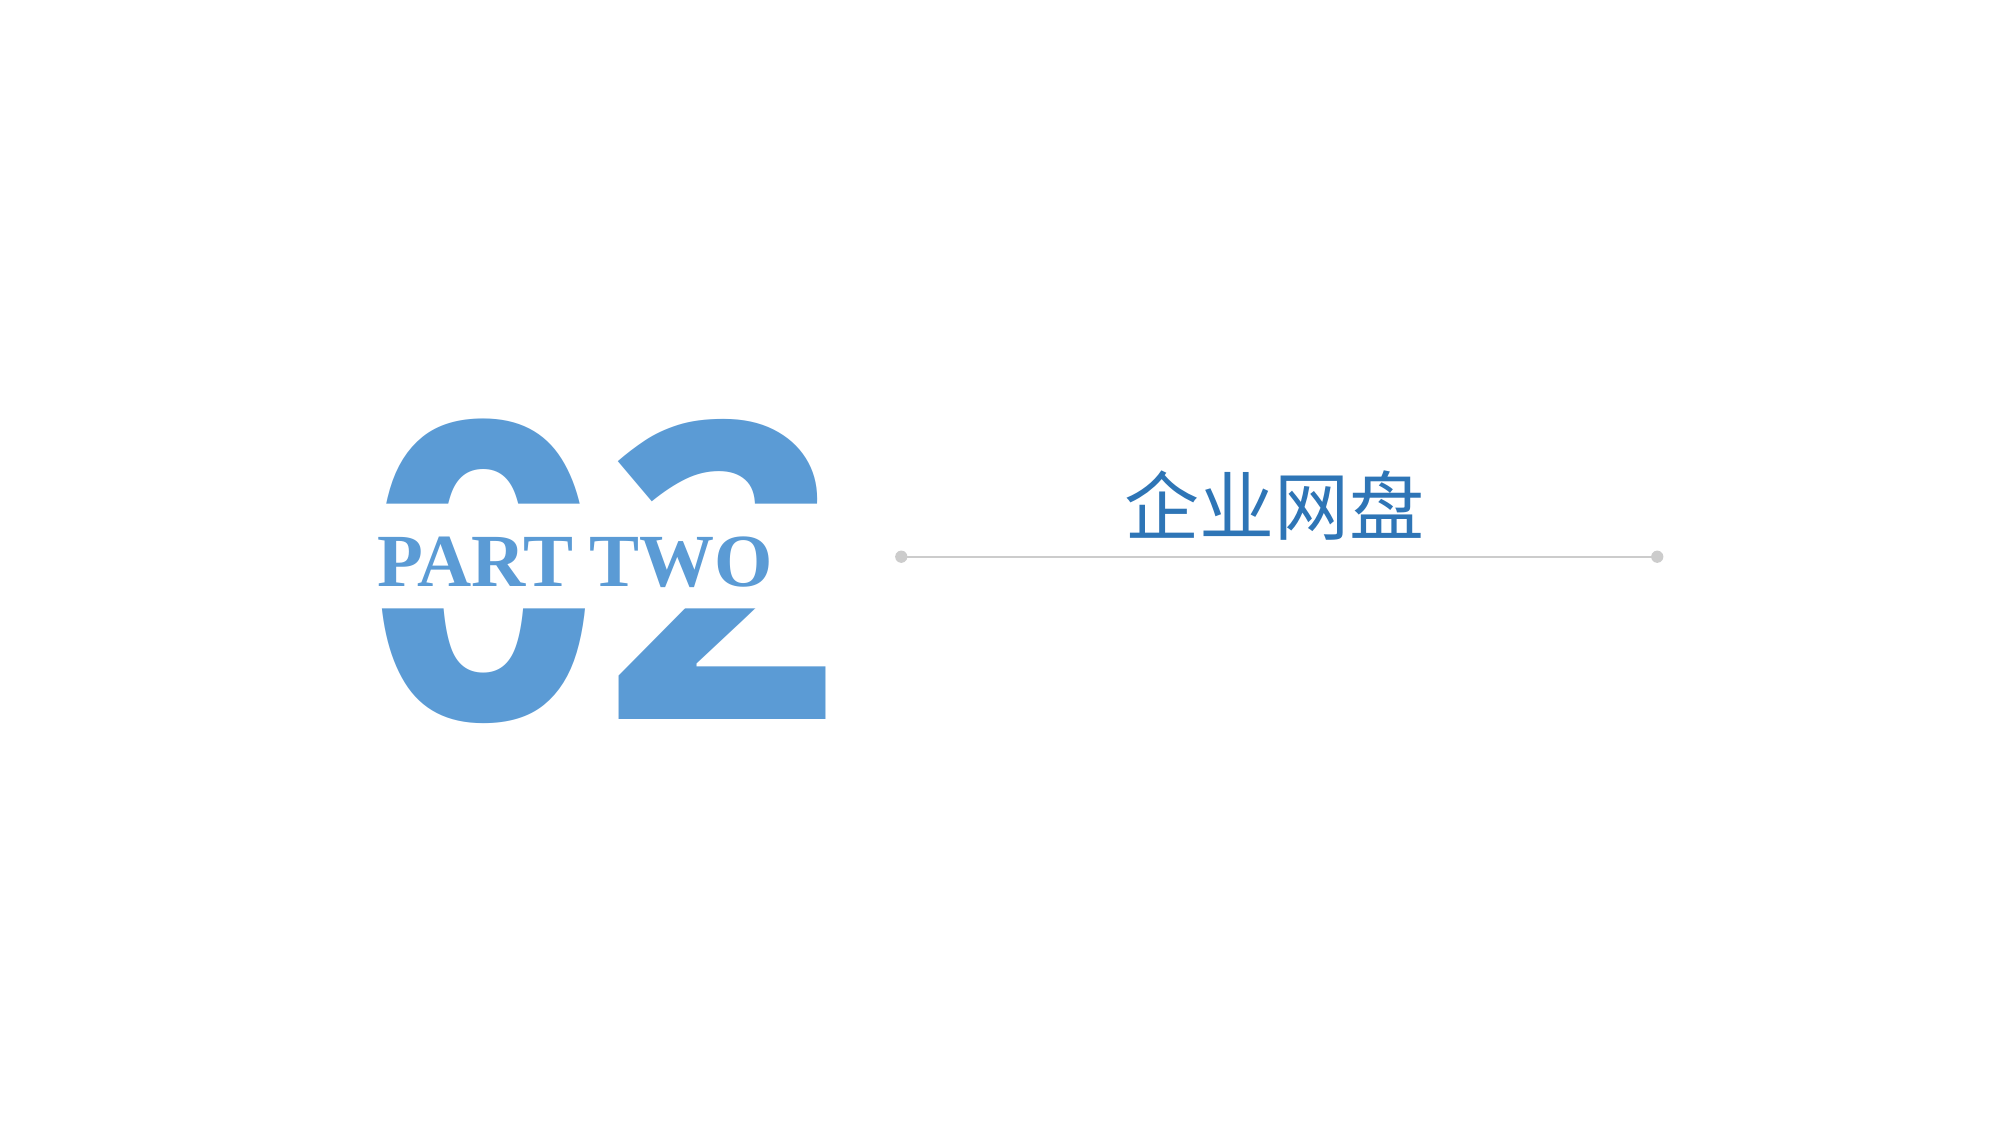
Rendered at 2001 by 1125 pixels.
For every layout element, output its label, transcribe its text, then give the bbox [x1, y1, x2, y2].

text_box PART TWO [249, 503, 888, 609]
text_box 02 [257, 297, 948, 811]
text_box 企业网盘 [892, 438, 1658, 557]
